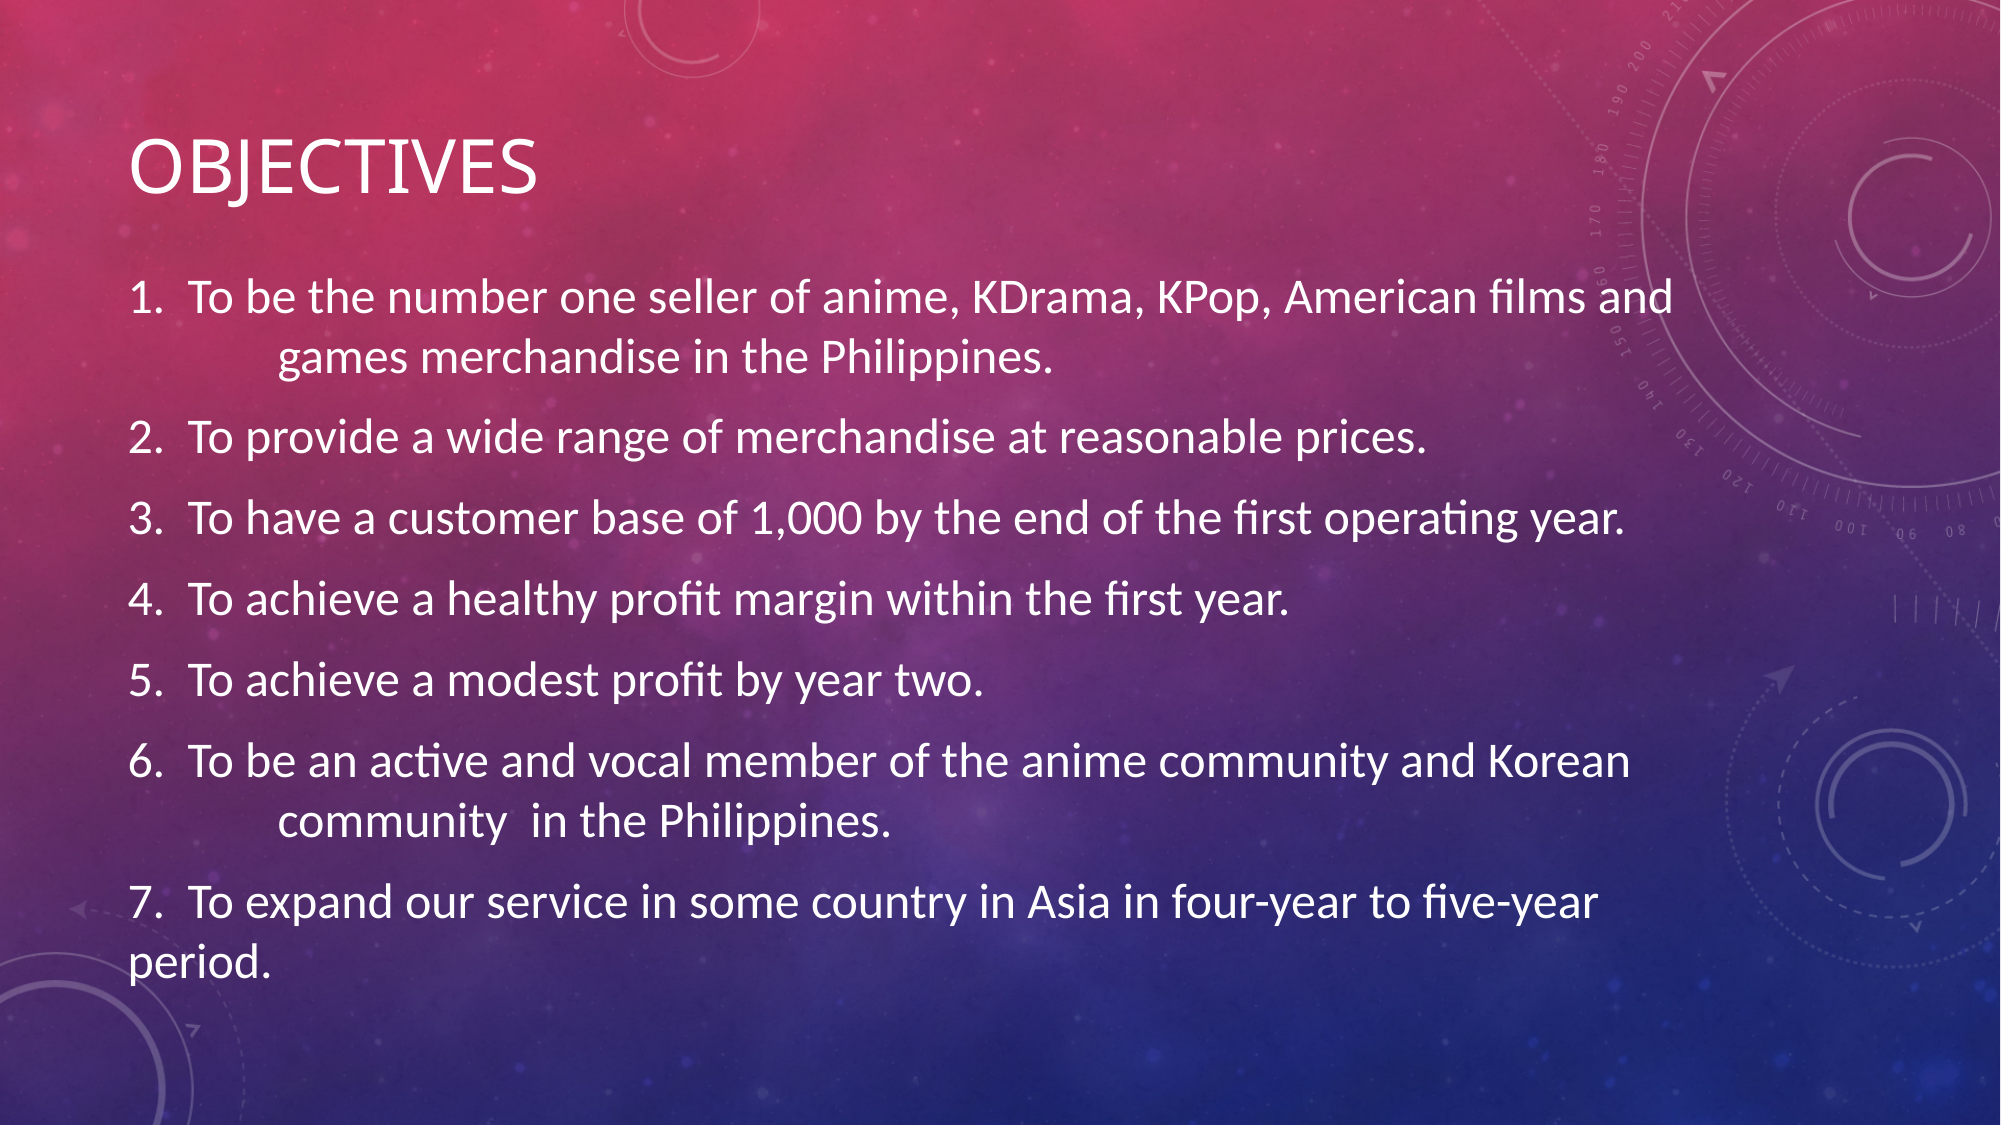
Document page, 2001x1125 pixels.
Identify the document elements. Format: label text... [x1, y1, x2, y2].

list 1. To be the number one seller of anime, KDrama, KPop, American films and games merchandise in the Philippines. 2. To provide a wide range of merchandise at reasonable prices. 3. To have a customer base of 1,000 by the end of the first operating year. 4. To achieve a healthy profit margin within the first year. 5. To achieve a modest profit by year two. 6. To be an active and vocal member of the anime community and Korean community in the Philippines. 7. To expand our service in some country in Asia in four-year to five-year period. [112, 282, 1775, 969]
picture [0, 0, 2001, 1125]
title OBJECTIVES [112, 43, 1775, 282]
